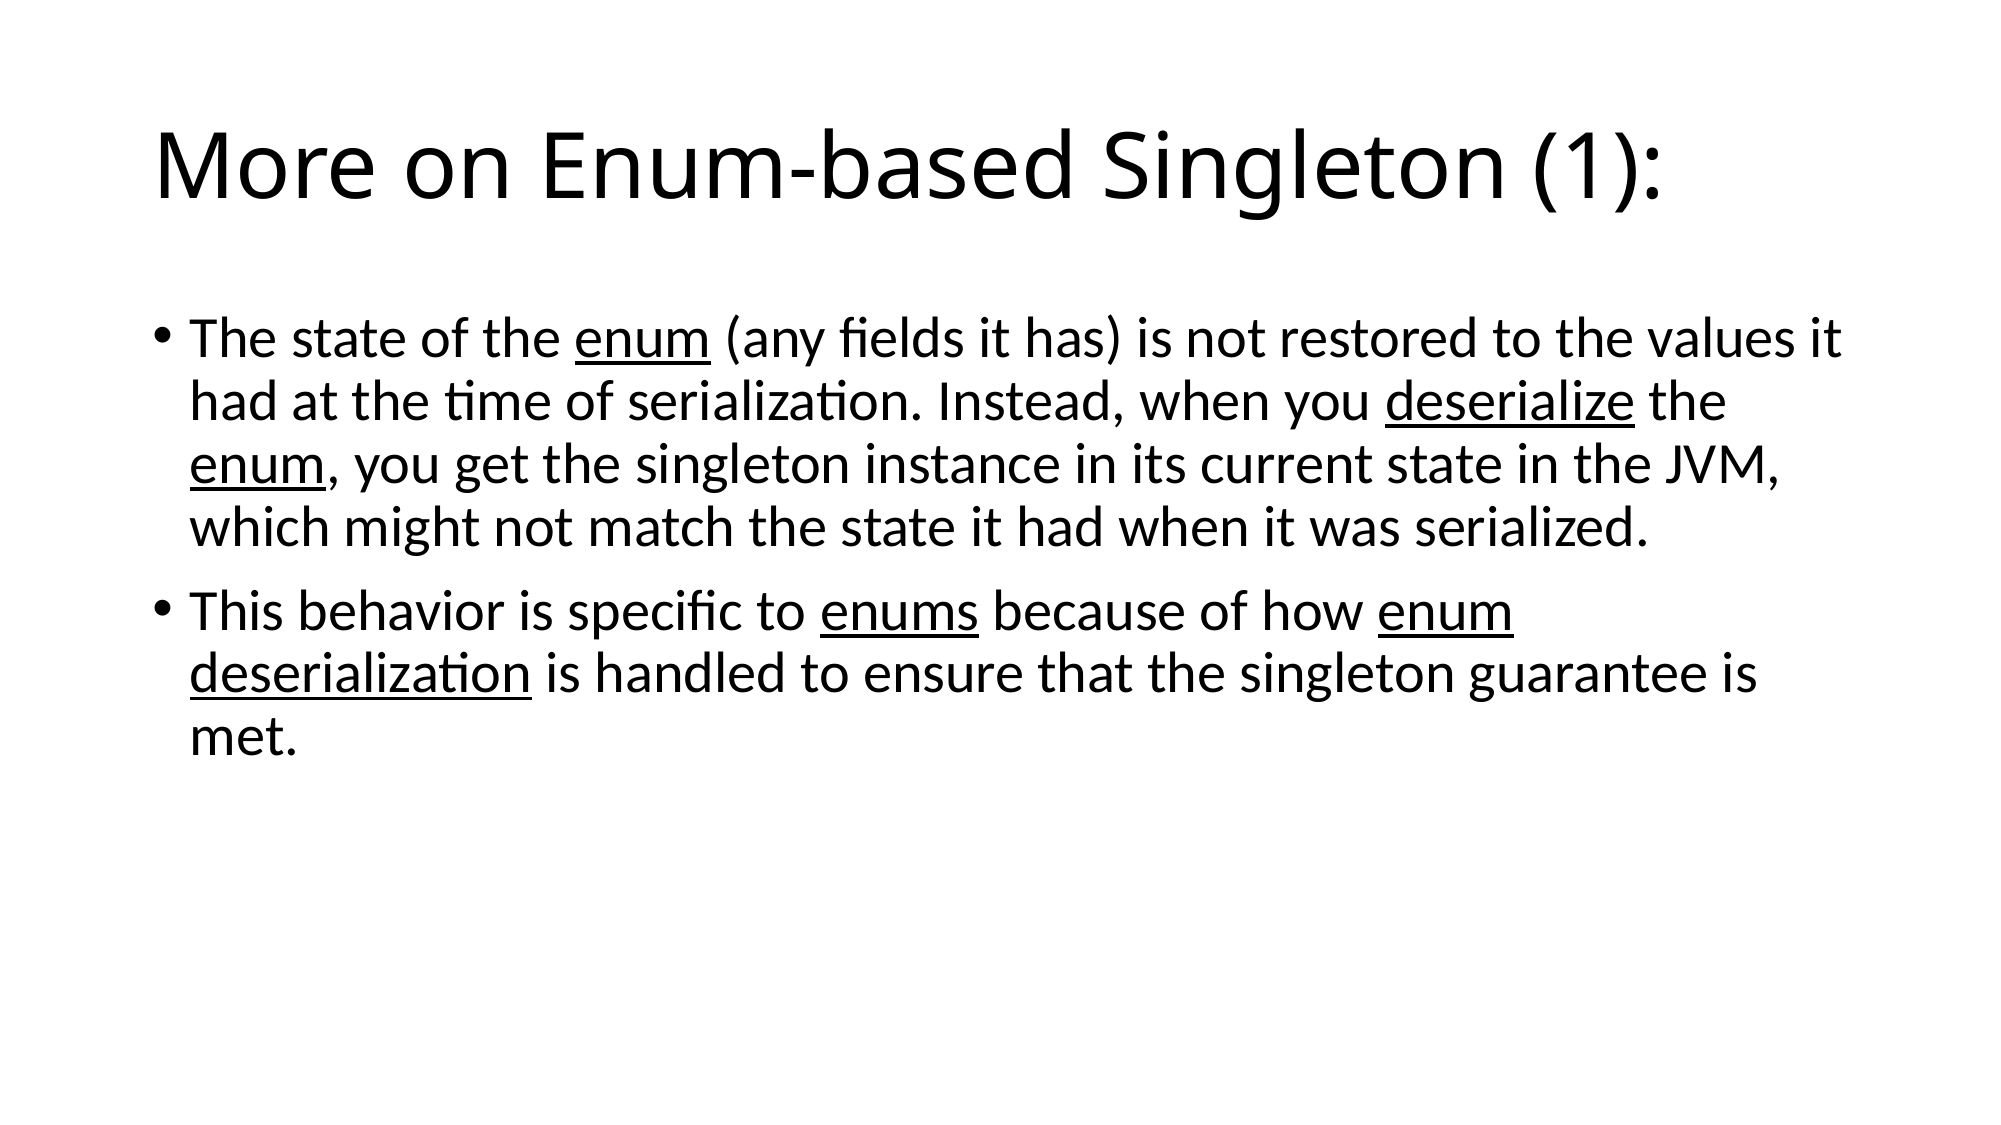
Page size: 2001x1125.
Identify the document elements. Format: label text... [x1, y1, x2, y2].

list The state of the enum (any fields it has) is not restored to the values it had at the time of serialization. Instead, when you deserialize the enum, you get the singleton instance in its current state in the JVM, which might not match the state it had when it was serialized. This behavior is specific to enums because of how enum deserialization is handled to ensure that the singleton guarantee is met. [137, 299, 1863, 1014]
title More on Enum-based Singleton (1): [137, 59, 1863, 278]
